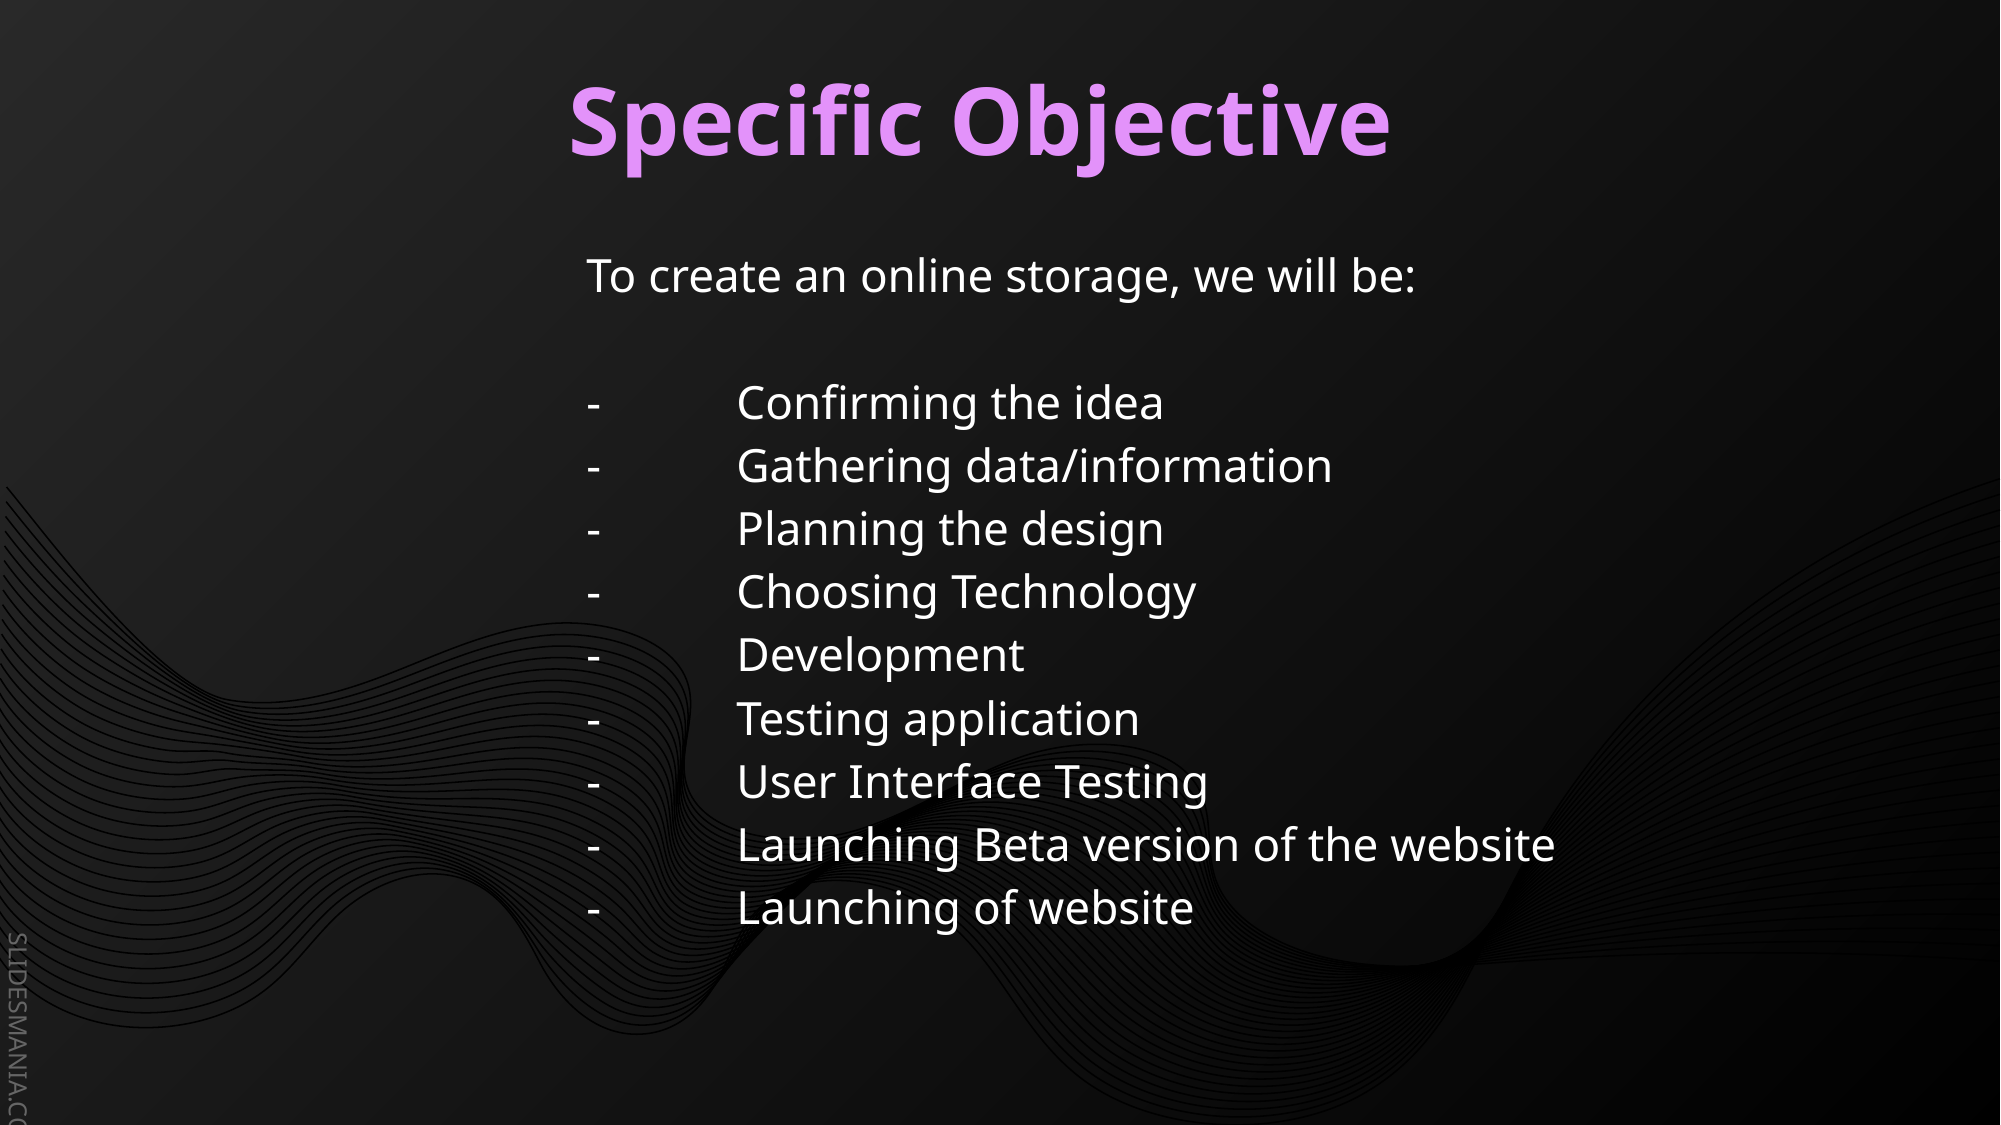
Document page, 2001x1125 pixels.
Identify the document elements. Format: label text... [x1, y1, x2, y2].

list To create an online storage, we will be: - Confirming the idea - Gathering data/information - Planning the design - Choosing Technology - Development - Testing application - User Interface Testing - Launching Beta version of the website - Launching of website [566, 218, 1774, 560]
title Specific Objective [548, 42, 1574, 168]
